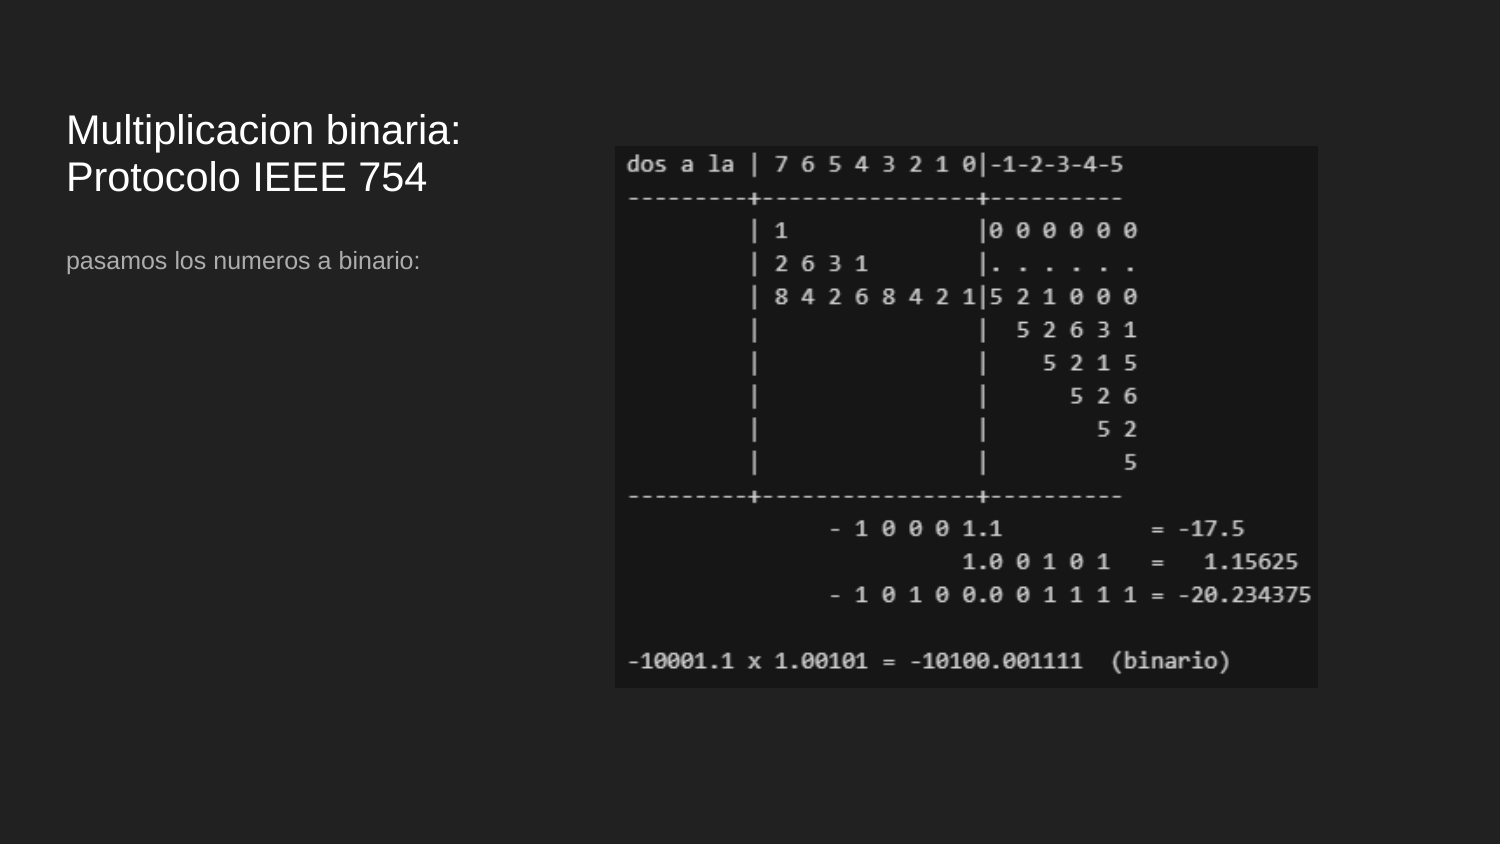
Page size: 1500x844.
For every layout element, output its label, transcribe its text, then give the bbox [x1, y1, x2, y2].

picture [615, 145, 1318, 689]
title Multiplicacion binaria: Protocolo IEEE 754 [51, 91, 512, 216]
list pasamos los numeros a binario: [51, 227, 512, 750]
